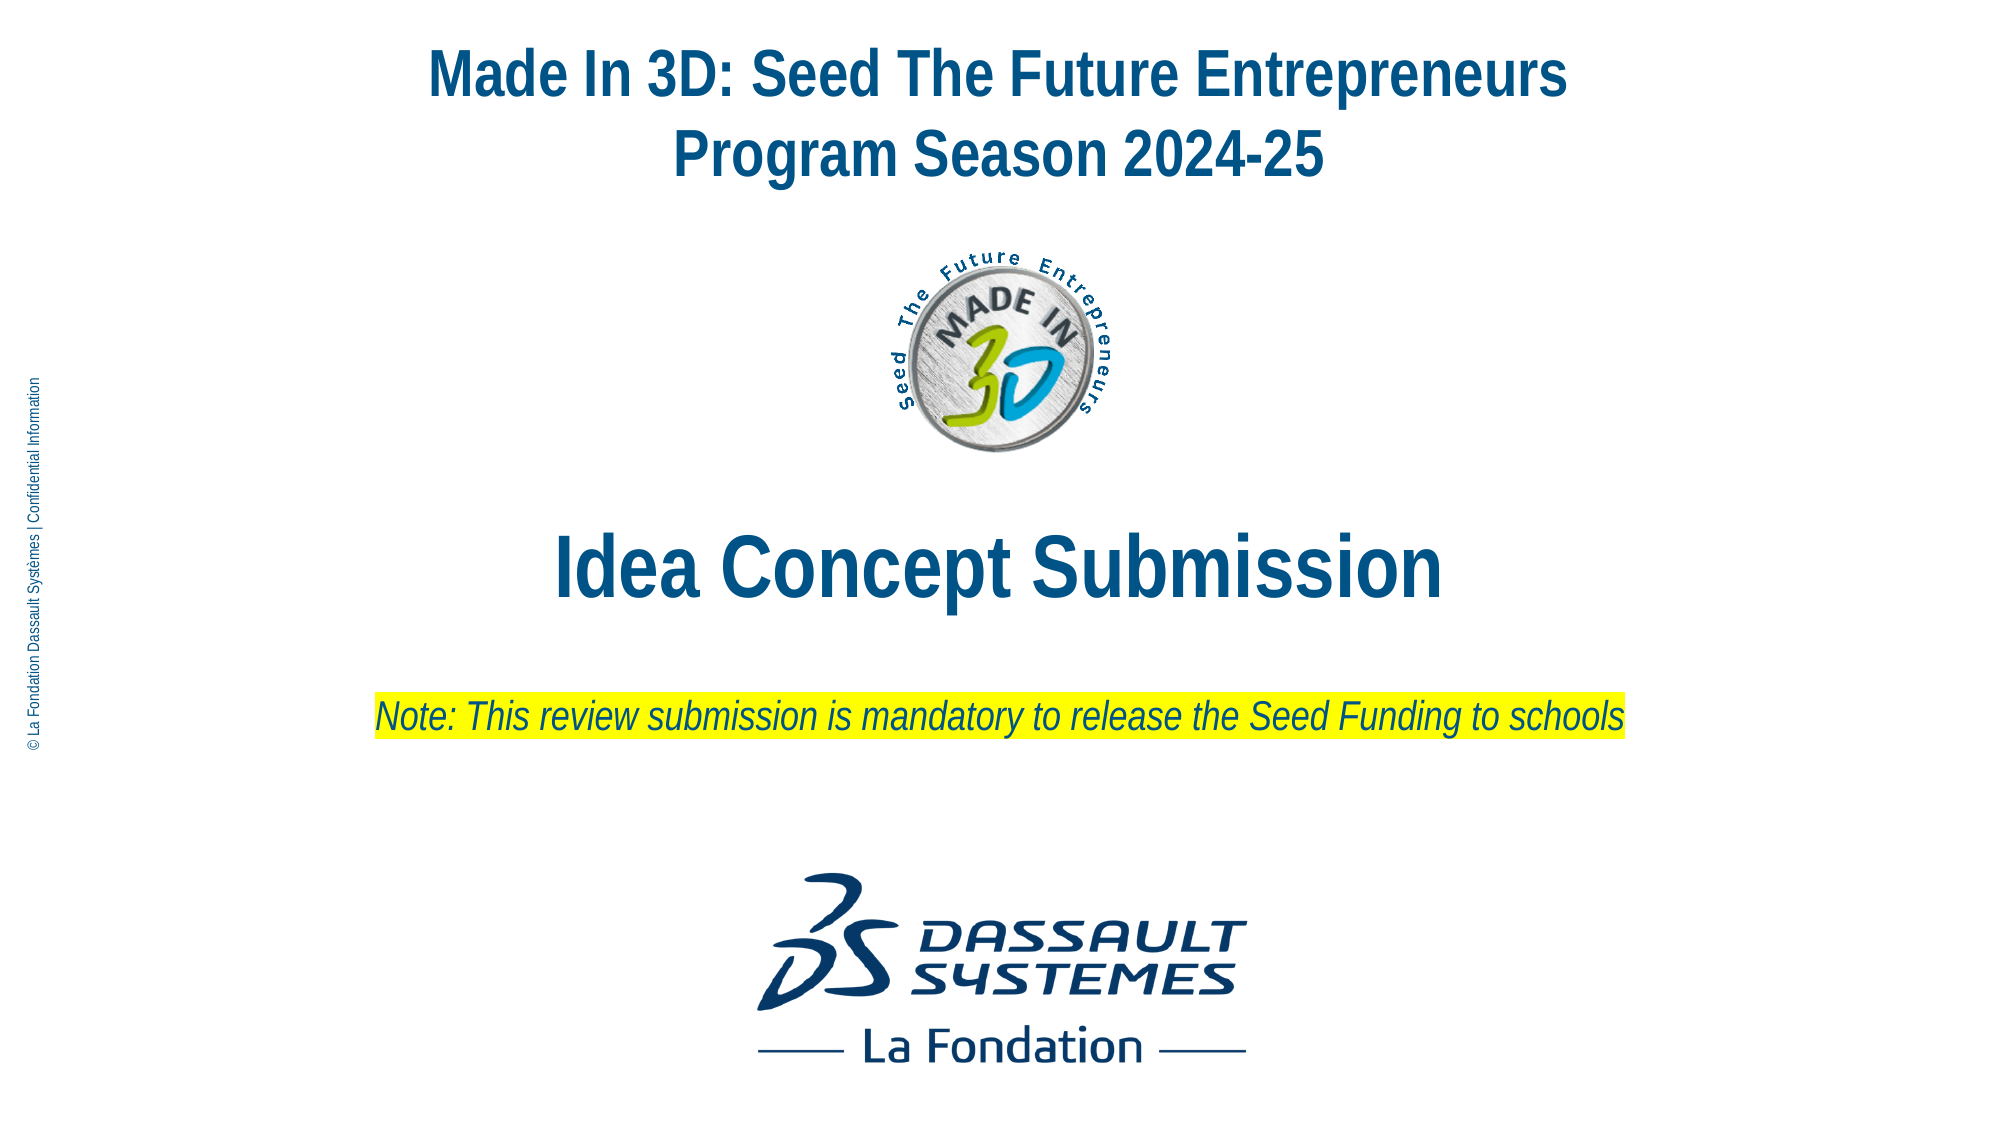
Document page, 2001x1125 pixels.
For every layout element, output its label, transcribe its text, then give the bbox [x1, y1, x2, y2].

text_box Made In 3D: Seed The Future Entrepreneurs Program Season 2024-25 [47, 35, 1953, 184]
list Note: This review submission is mandatory to release the Seed Funding to schools [47, 639, 1953, 788]
picture [875, 239, 1125, 466]
title Idea Concept Submission [480, 521, 1520, 604]
